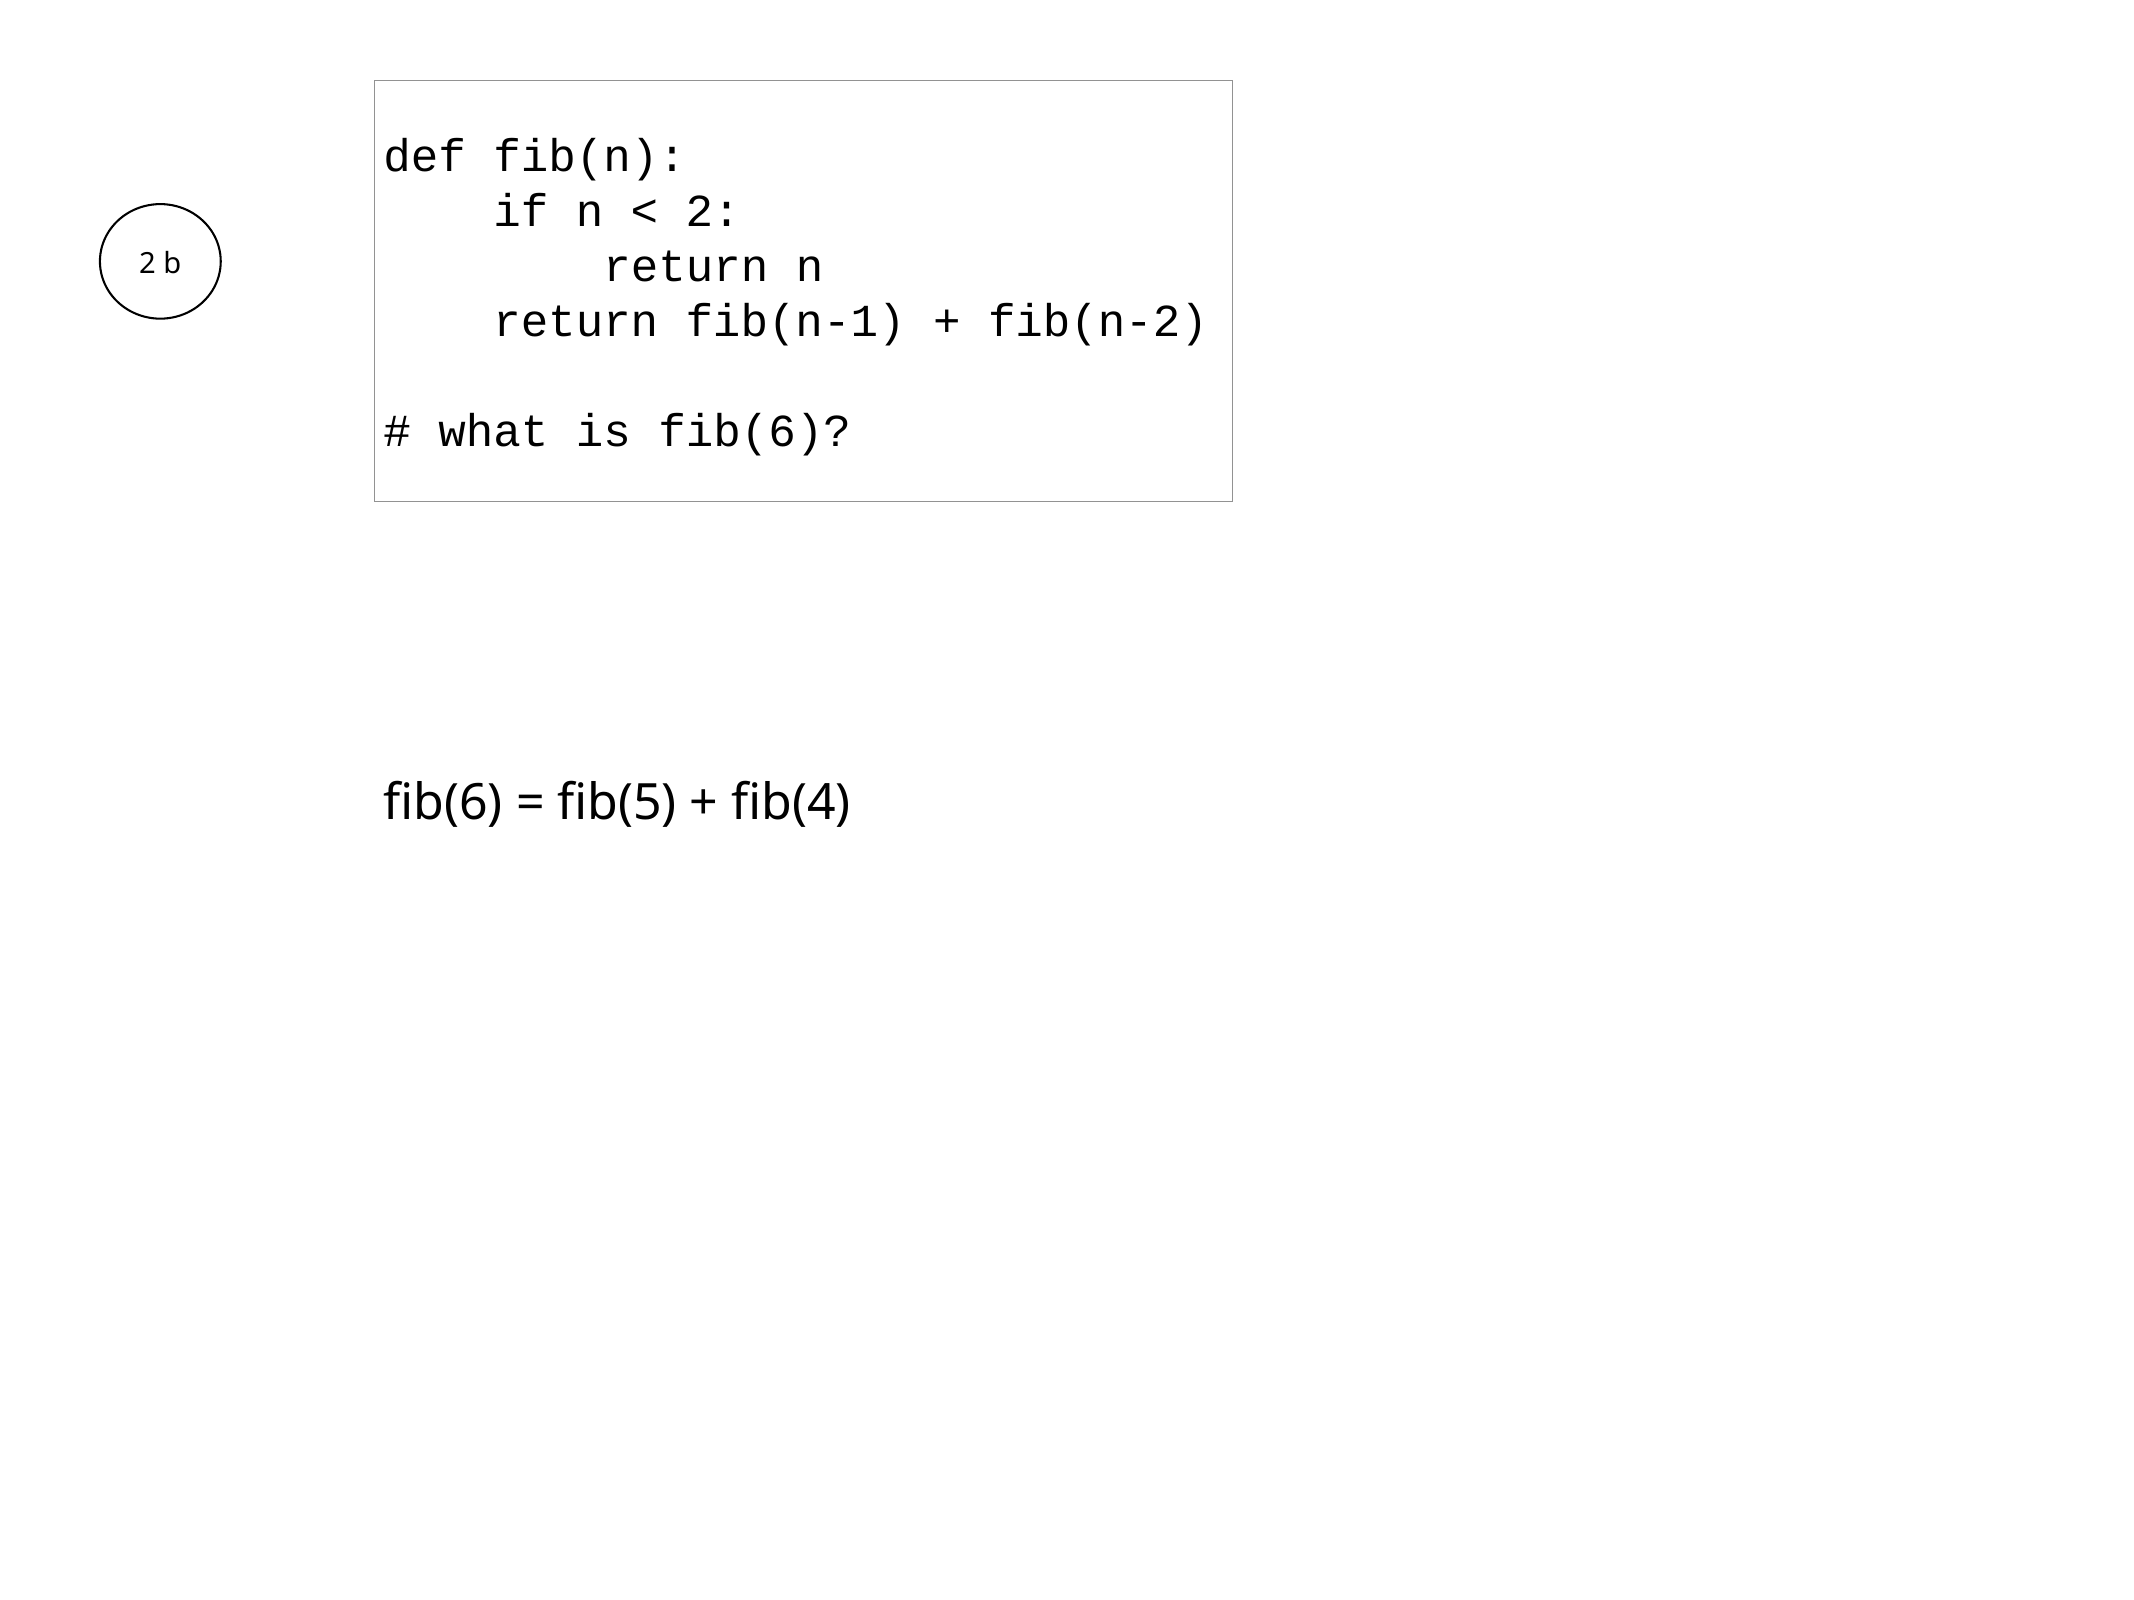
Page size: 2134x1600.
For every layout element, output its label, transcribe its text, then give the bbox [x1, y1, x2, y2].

text_box 2 b [99, 204, 221, 319]
text_box def fib(n): if n < 2: return n return fib(n-1) + fib(n-2) # what is fib(6)? [374, 80, 1233, 502]
text_box fib(6) = fib(5) + fib(4) [375, 743, 859, 1228]
